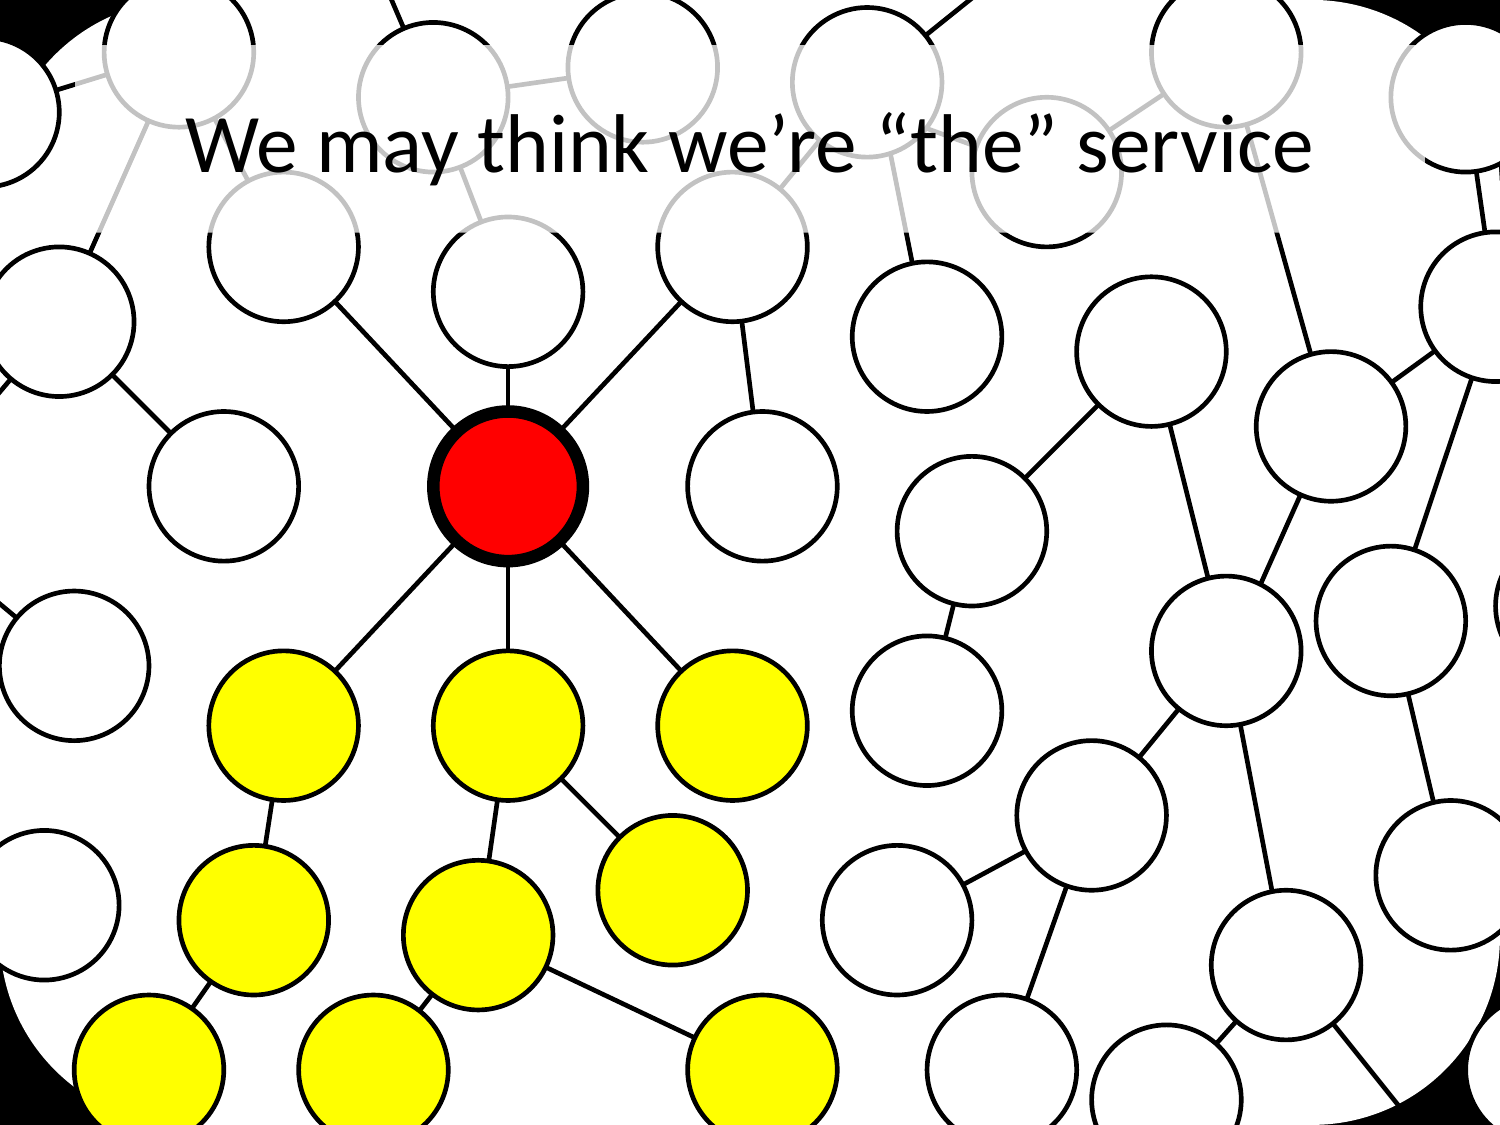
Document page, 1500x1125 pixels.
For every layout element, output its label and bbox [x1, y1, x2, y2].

text_box [0, 0, 1500, 1125]
